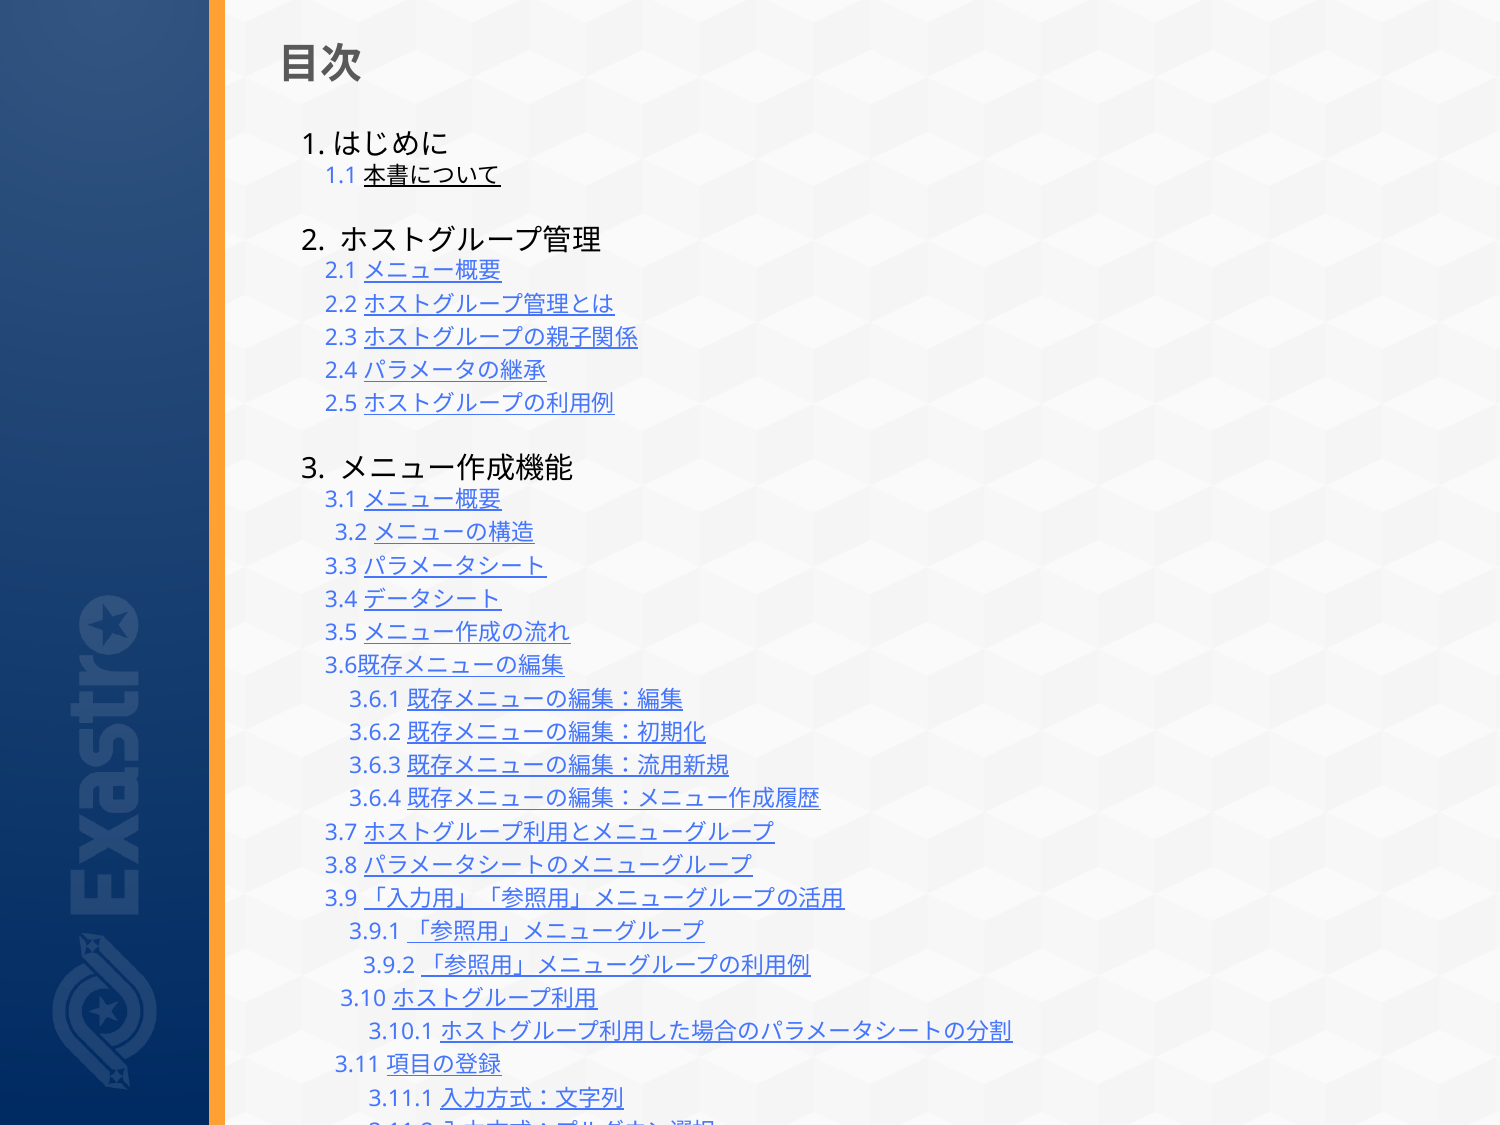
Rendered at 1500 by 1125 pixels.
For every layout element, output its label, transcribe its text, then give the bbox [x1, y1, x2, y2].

text_box 1.はじめに 1.1 本書について 2. ホストグループ管理 2.1 メニュー概要 2.2 ホストグループ管理とは 2.3 ホストグループの親子関係 2.4 パラメータの継承 2.5 ホストグループの利用例 3. メニュー作成機能 3.1 メニュー概要 3.2 メニューの構造 3.3 パラメータシート 3.4 データシート 3.5 メニュー作成の流れ 3.6既存メニューの編集 3.6.1 既存メニューの編集：編集 3.6.2 既存メニューの編集：初期化 3.6.3 既存メニューの編集：流用新規 3.6.4 既存メニューの編集：メニュー作成履歴 3.7 ホストグループ利用とメニューグループ 3.8 パラメータシートのメニューグループ 3.9 「入力用」「参照用」メニューグループの活用 3.9.1 「参照用」メニューグループ 3.9.2 「参照用」メニューグループの利用例 3.10 ホストグループ利用 3.10.1 ホストグループ利用した場合のパラメータシートの分割 3.11 項目の登録 3.11.1 入力方式：文字列 3.11.2 入力方式：プルダウン選択 3.11.3 入力方式：パスワード 3.11.4 入力方式：ファイルアップロード 3.11.5 入力方式：リンク 3.11.6 入力方式：パラメータシート参照 [289, 113, 1406, 1106]
title 目次 [263, 30, 1469, 88]
picture [0, 0, 1500, 1125]
